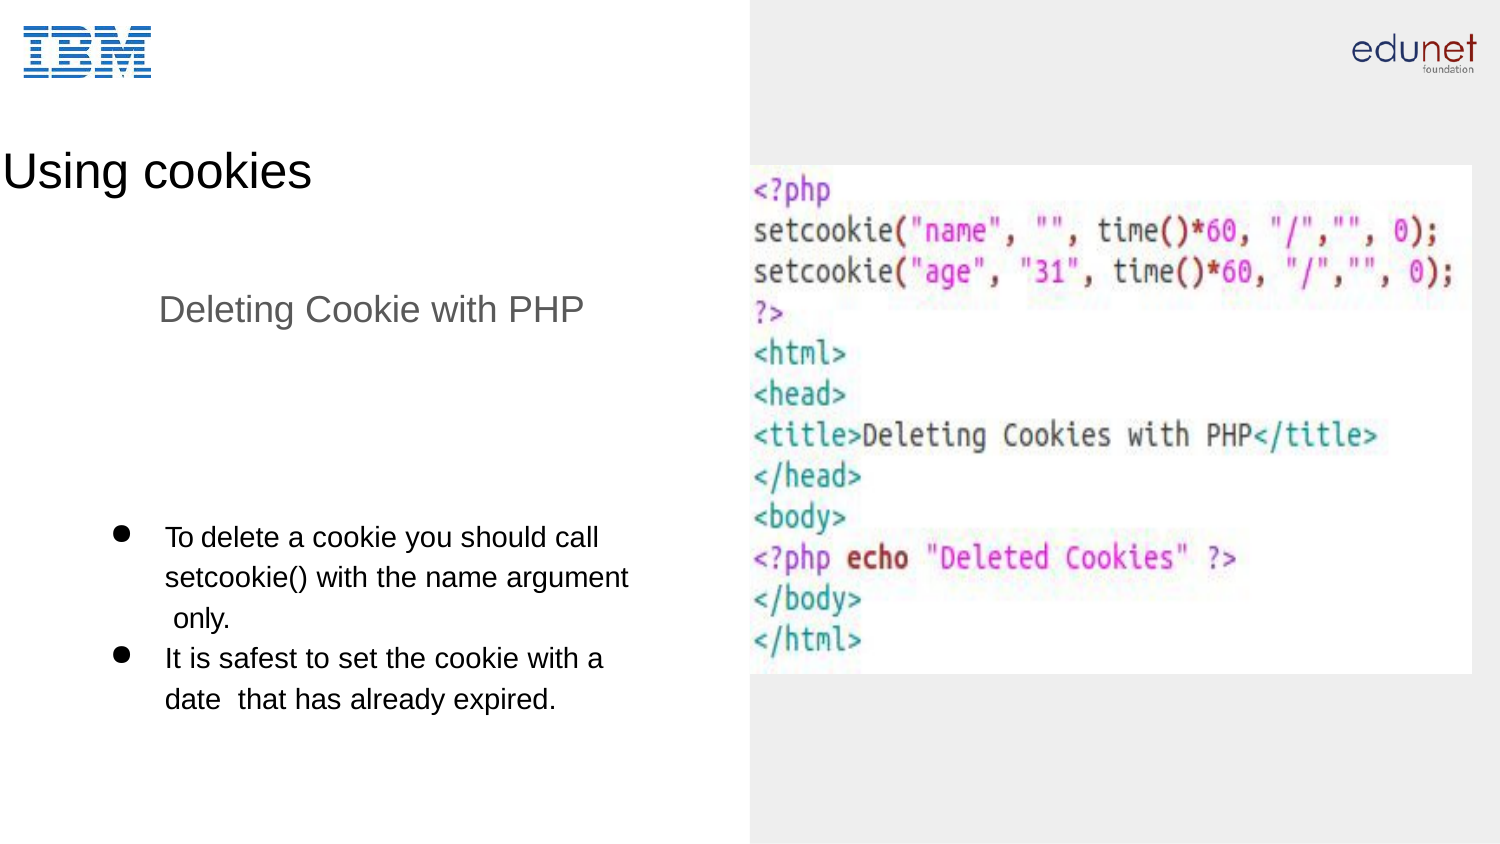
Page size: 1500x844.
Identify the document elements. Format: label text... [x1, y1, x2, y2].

text_box To delete a cookie you should call setcookie() with the name argument only. It is safest to set the cookie with a date that has already expired. [108, 510, 668, 716]
title Using cookies [0, 136, 316, 280]
picture [749, 164, 1472, 674]
picture [1350, 26, 1480, 78]
text_box Deleting Cookie with PHP [156, 283, 590, 331]
picture [23, 26, 151, 78]
